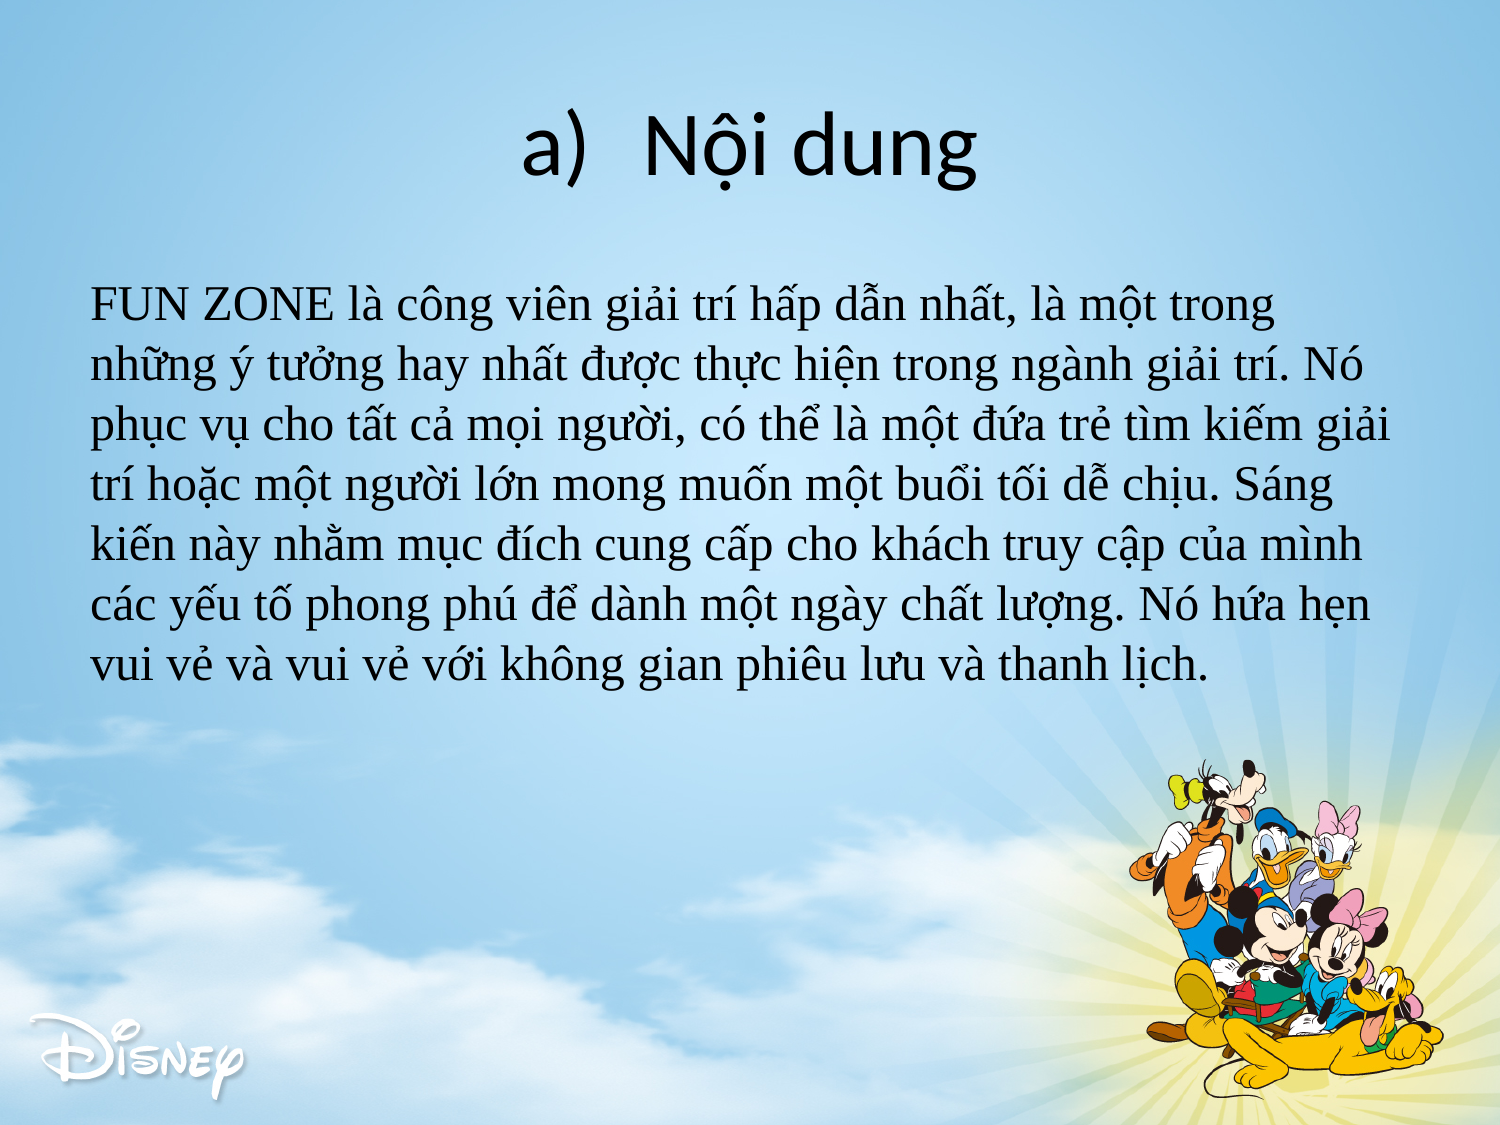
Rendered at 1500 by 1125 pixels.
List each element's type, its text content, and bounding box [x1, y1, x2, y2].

list FUN ZONE là công viên giải trí hấp dẫn nhất, là một trong những ý tưởng hay nhất được thực hiện trong ngành giải trí. Nó phục vụ cho tất cả mọi người, có thể là một đứa trẻ tìm kiếm giải trí hoặc một người lớn mong muốn một buổi tối dễ chịu. Sáng kiến này nhằm mục đích cung cấp cho khách truy cập của mình các yếu tố phong phú để dành một ngày chất lượng. Nó hứa hẹn vui vẻ và vui vẻ với không gian phiêu lưu và thanh lịch. [75, 262, 1425, 1005]
picture [0, 0, 1500, 1125]
title Nội dung [75, 45, 1425, 233]
